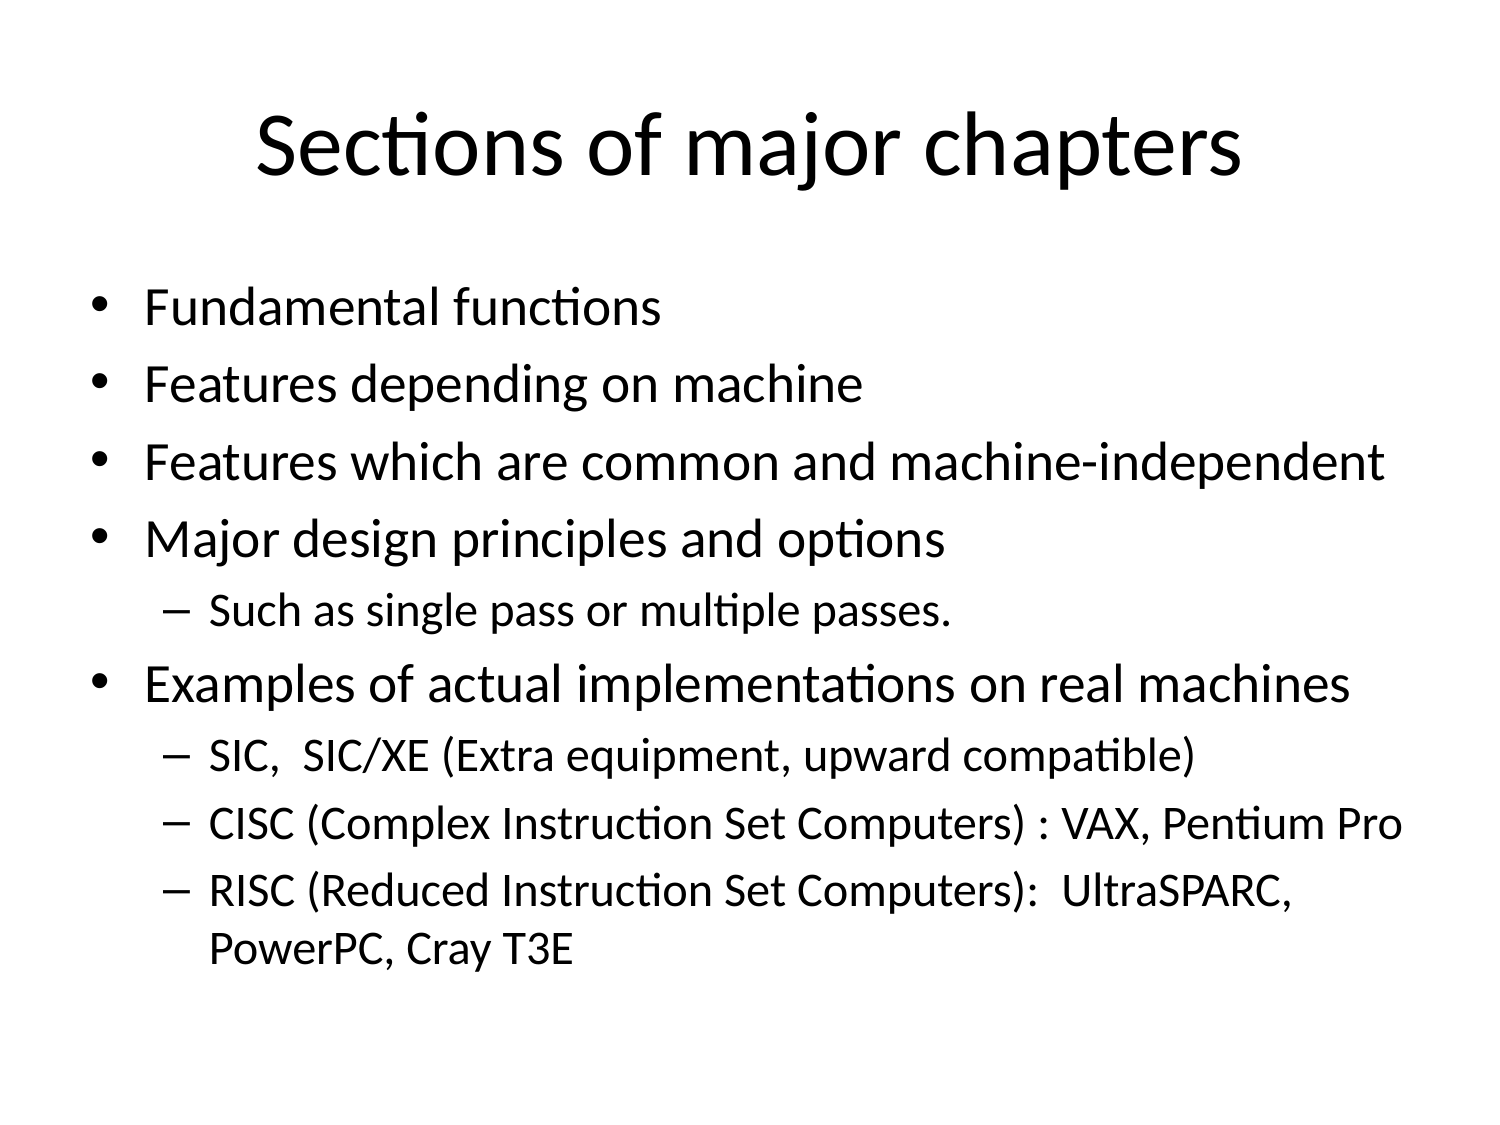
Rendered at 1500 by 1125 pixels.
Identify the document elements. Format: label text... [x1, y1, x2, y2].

title Sections of major chapters [75, 45, 1425, 233]
list Fundamental functions Features depending on machine Features which are common and machine-independent Major design principles and options Such as single pass or multiple passes. Examples of actual implementations on real machines SIC, SIC/XE (Extra equipment, upward compatible) CISC (Complex Instruction Set Computers) : VAX, Pentium Pro RISC (Reduced Instruction Set Computers): UltraSPARC, PowerPC, Cray T3E [75, 262, 1425, 1005]
